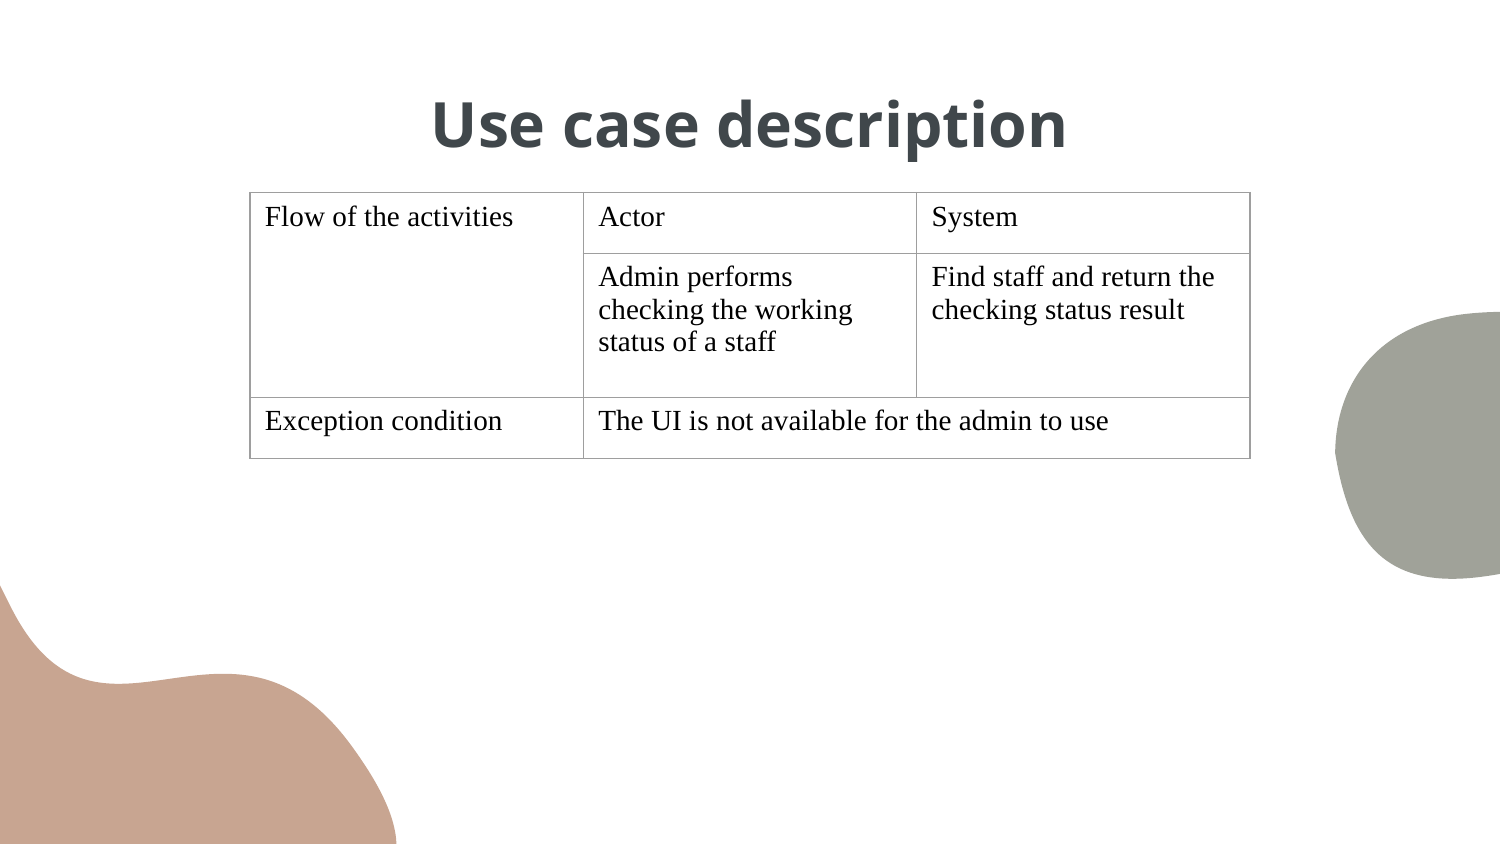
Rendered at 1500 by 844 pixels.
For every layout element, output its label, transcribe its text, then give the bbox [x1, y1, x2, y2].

title Use case description [116, 85, 1383, 175]
table_header System [917, 193, 1249, 253]
table_cell The UI is not available for the admin to use [584, 398, 1249, 458]
table_header Flow of the activities [251, 193, 583, 397]
table_cell Admin performs checking the working status of a staff [584, 254, 916, 397]
table_cell Find staff and return the checking status result [917, 254, 1249, 397]
table_header Actor [584, 193, 916, 253]
table_cell Exception condition [251, 398, 583, 458]
